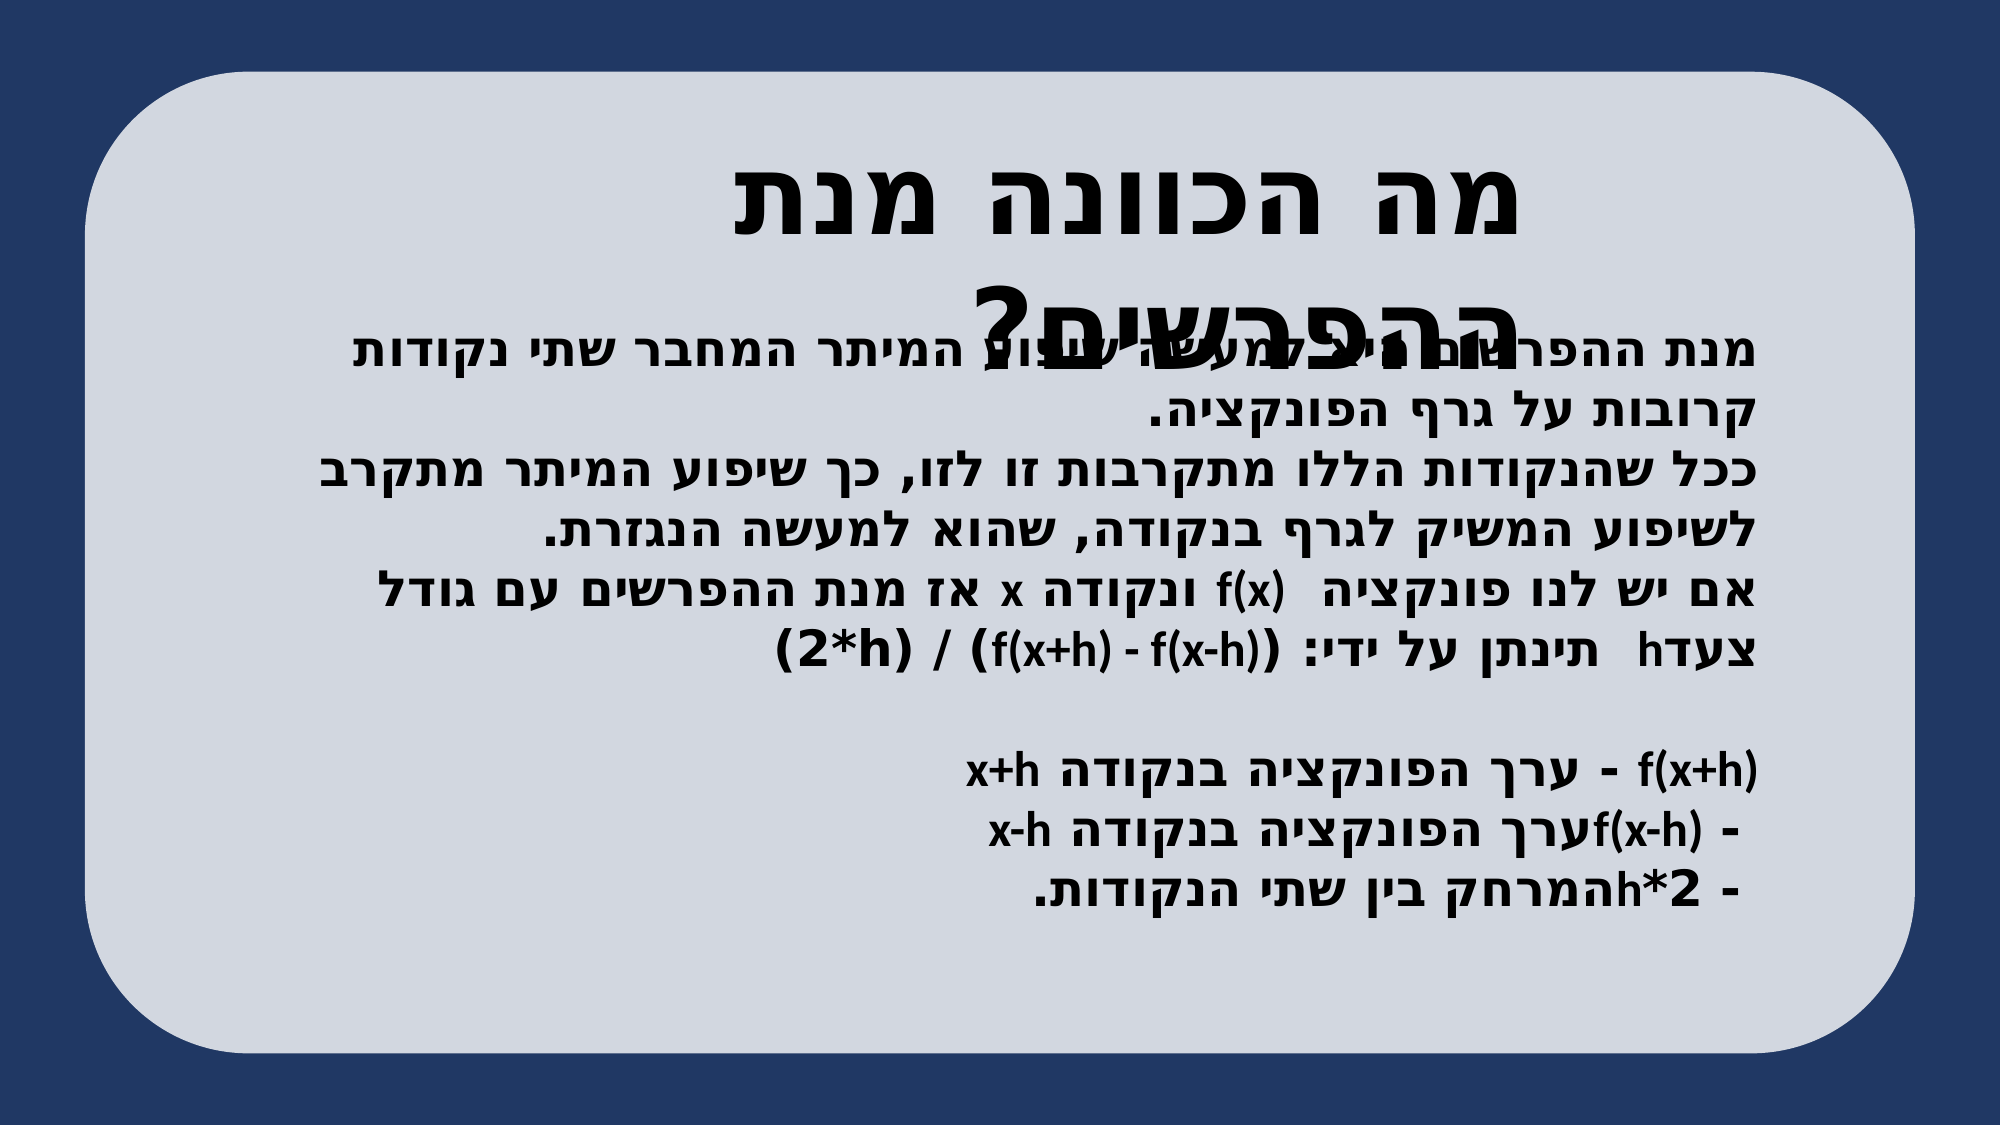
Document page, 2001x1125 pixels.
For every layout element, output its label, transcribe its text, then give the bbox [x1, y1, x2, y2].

text_box מה הכוונה מנת ההפרשים? [457, 114, 1542, 308]
text_box [83, 70, 1916, 1055]
text_box מנת ההפרשים היא למעשה שיפוע המיתר המחבר שתי נקודות קרובות על גרף הפונקציה. ככל שהנקודות הללו מתקרבות זו לזו, כך שיפוע המיתר מתקרב לשיפוע המשיק לגרף בנקודה, שהוא למעשה הנגזרת. אם יש לנו פונקציה f(x) ונקודה x אז מנת ההפרשים עם גודל צעדh תינתן על ידי: (f(x+h) - f(x-h)) / (2*h) f(x+h) - ערך הפונקציה בנקודה x+h - f(x-h)ערך הפונקציה בנקודה x-h - 2*hהמרחק בין שתי הנקודות. [303, 308, 1775, 924]
